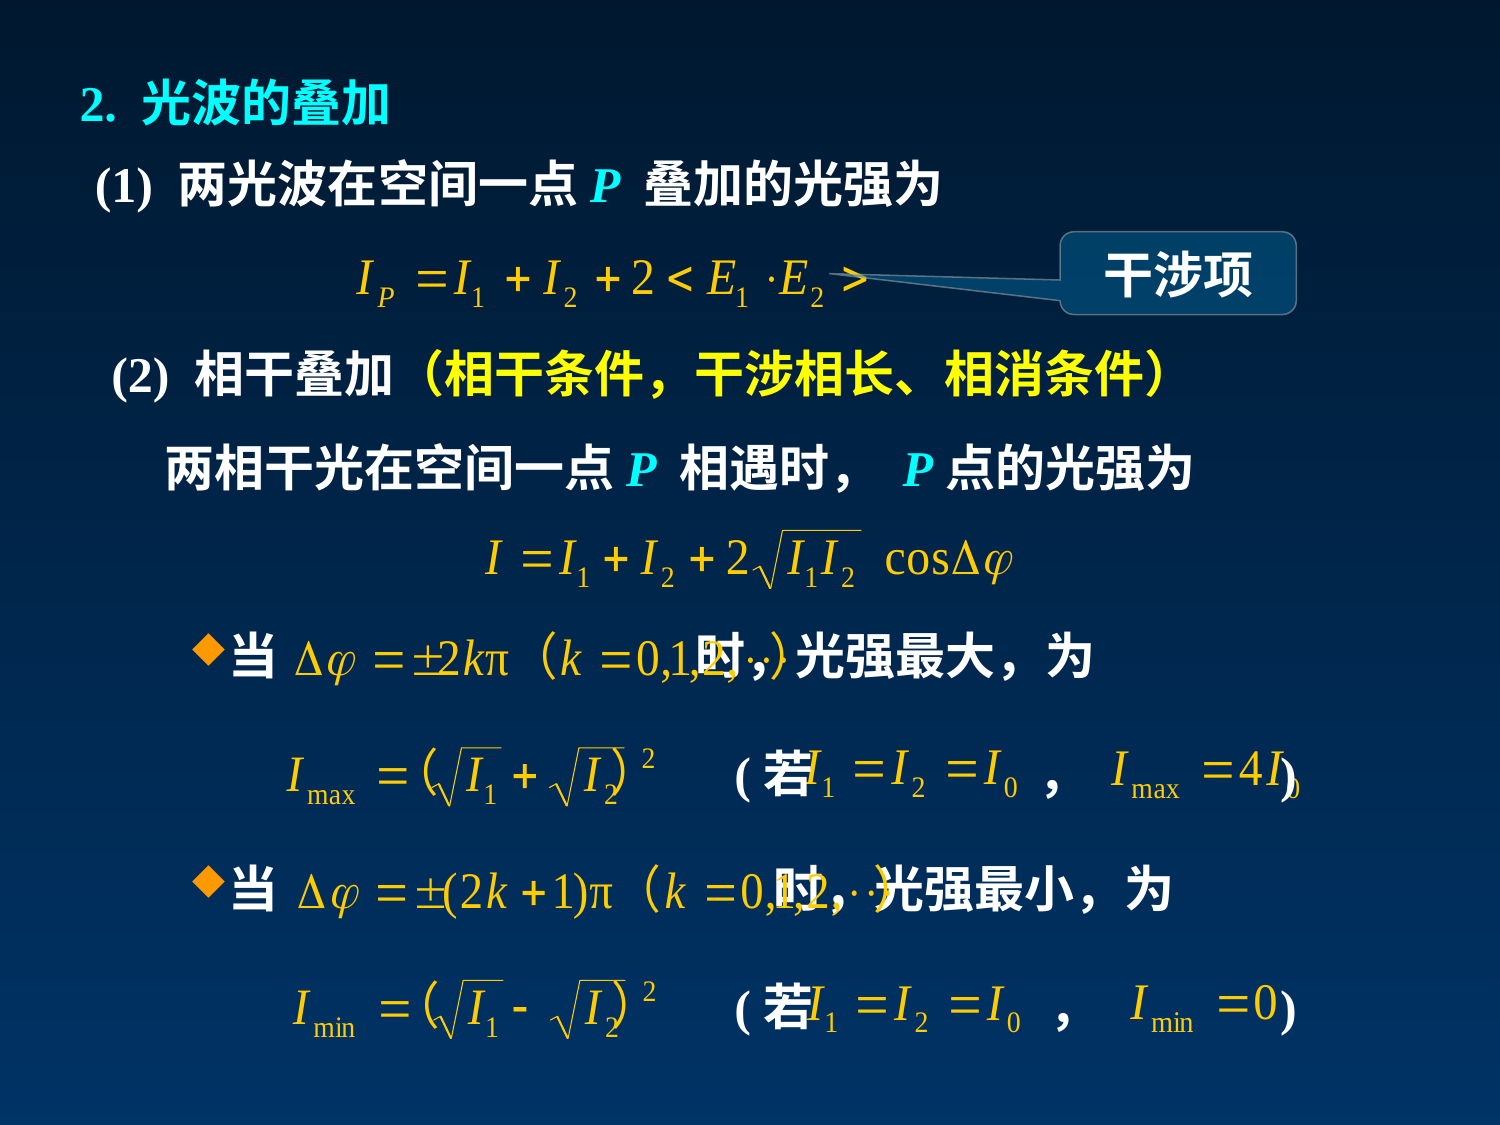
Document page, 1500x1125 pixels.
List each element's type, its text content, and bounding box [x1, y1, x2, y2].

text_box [798, 739, 1021, 803]
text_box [287, 972, 659, 1043]
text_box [290, 627, 800, 689]
text_box (若 ， ) [719, 968, 1437, 1043]
text_box (若 ， ) [719, 735, 1437, 811]
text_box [479, 524, 1032, 593]
text_box (1) 两光波在空间一点P 叠加的光强为 [80, 144, 958, 220]
text_box 干涉项 [876, 231, 1297, 315]
text_box 当 时，光强最小，为 [174, 849, 1471, 925]
text_box 两相干光在空间一点P 相遇时， P点的光强为 [149, 428, 1210, 504]
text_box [801, 974, 1024, 1038]
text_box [281, 740, 659, 810]
text_box (2) 相干叠加（相干条件，干涉相长、相消条件） [96, 335, 1336, 410]
text_box 当 时，光强最大，为 [174, 617, 1353, 693]
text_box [294, 861, 918, 925]
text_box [1125, 974, 1280, 1036]
text_box 2. 光波的叠加 [64, 64, 434, 139]
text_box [1105, 740, 1305, 804]
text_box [351, 243, 873, 311]
